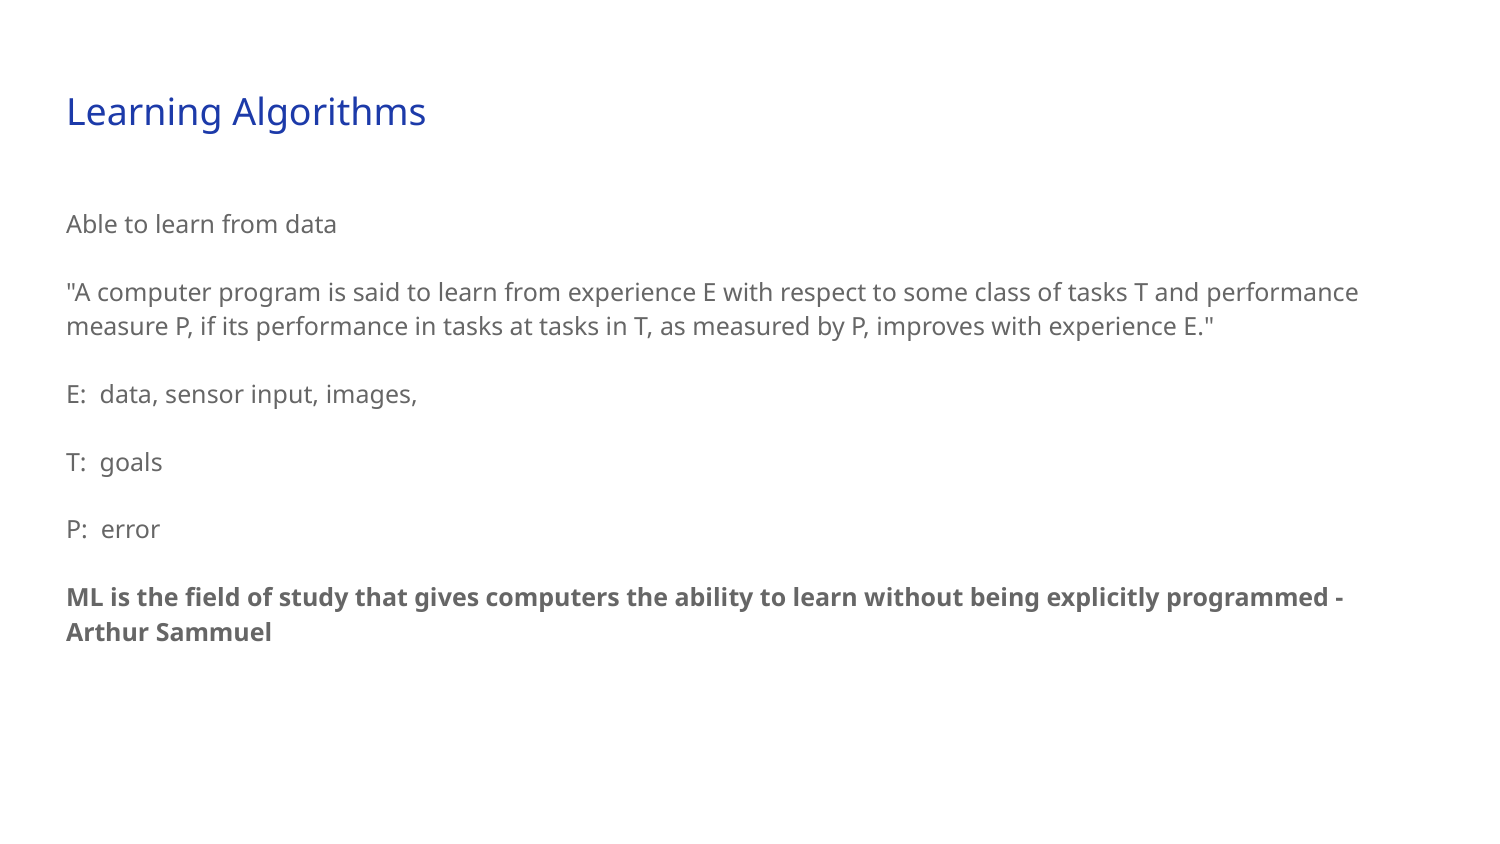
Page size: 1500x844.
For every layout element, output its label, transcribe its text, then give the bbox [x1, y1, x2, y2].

list Able to learn from data "A computer program is said to learn from experience E with respect to some class of tasks T and performance measure P, if its performance in tasks at tasks in T, as measured by P, improves with experience E." E: data, sensor input, images, T: goals P: error ML is the field of study that gives computers the ability to learn without being explicitly programmed - Arthur Sammuel [51, 189, 1449, 750]
title Learning Algorithms [51, 72, 1449, 167]
